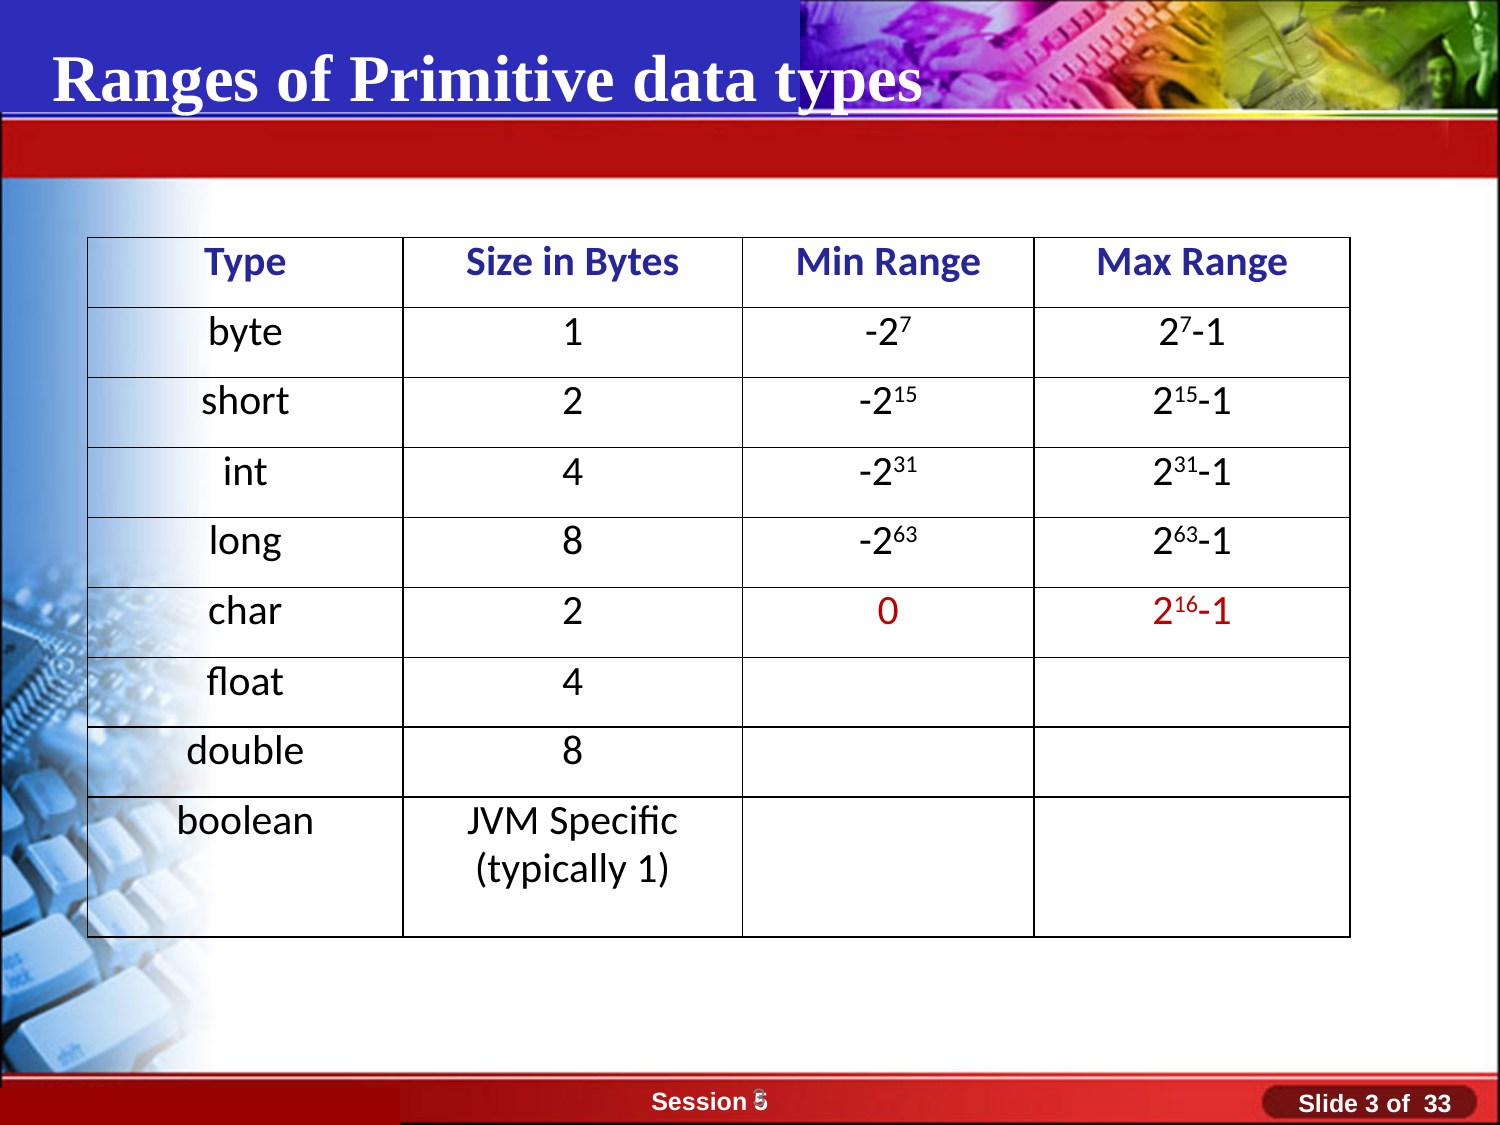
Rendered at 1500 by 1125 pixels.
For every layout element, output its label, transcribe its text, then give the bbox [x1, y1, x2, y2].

table_cell 4 [404, 448, 742, 517]
table_cell 27-1 [1035, 308, 1349, 377]
table_cell 2 [404, 378, 742, 447]
table_cell 1 [404, 308, 742, 377]
table_cell double [88, 728, 402, 796]
table_cell 4 [404, 658, 742, 726]
table_cell 215-1 [1035, 378, 1349, 447]
table_cell [743, 728, 1033, 796]
table_cell byte [88, 308, 402, 377]
table_cell 216-1 [1035, 588, 1349, 657]
table_header Min Range [743, 238, 1033, 307]
table_cell long [88, 518, 402, 587]
table_cell [743, 798, 1033, 936]
table_cell -231 [743, 448, 1033, 517]
text_box 3 [737, 1074, 875, 1125]
table_cell 8 [404, 728, 742, 796]
text_box [0, 0, 1500, 75]
table_header Max Range [1035, 238, 1349, 307]
table_cell JVM Specific (typically 1) [404, 798, 742, 936]
picture [0, 75, 1500, 1125]
table_cell -27 [743, 308, 1033, 377]
table_cell boolean [88, 798, 402, 936]
table_cell 231-1 [1035, 448, 1349, 517]
table_cell 0 [743, 588, 1033, 657]
table_cell 2 [404, 588, 742, 657]
table_header Type [88, 238, 402, 307]
table_cell -263 [743, 518, 1033, 587]
table_cell float [88, 658, 402, 726]
table_cell [1035, 798, 1349, 936]
table_cell char [88, 588, 402, 657]
table_cell 263-1 [1035, 518, 1349, 587]
table_cell [743, 658, 1033, 726]
text_box Ranges of Primitive data types [37, 27, 1463, 122]
table_cell int [88, 448, 402, 517]
table_cell short [88, 378, 402, 447]
table_cell [1035, 658, 1349, 726]
table_cell 8 [404, 518, 742, 587]
table_cell -215 [743, 378, 1033, 447]
table_header Size in Bytes [404, 238, 742, 307]
table_cell [1035, 728, 1349, 796]
